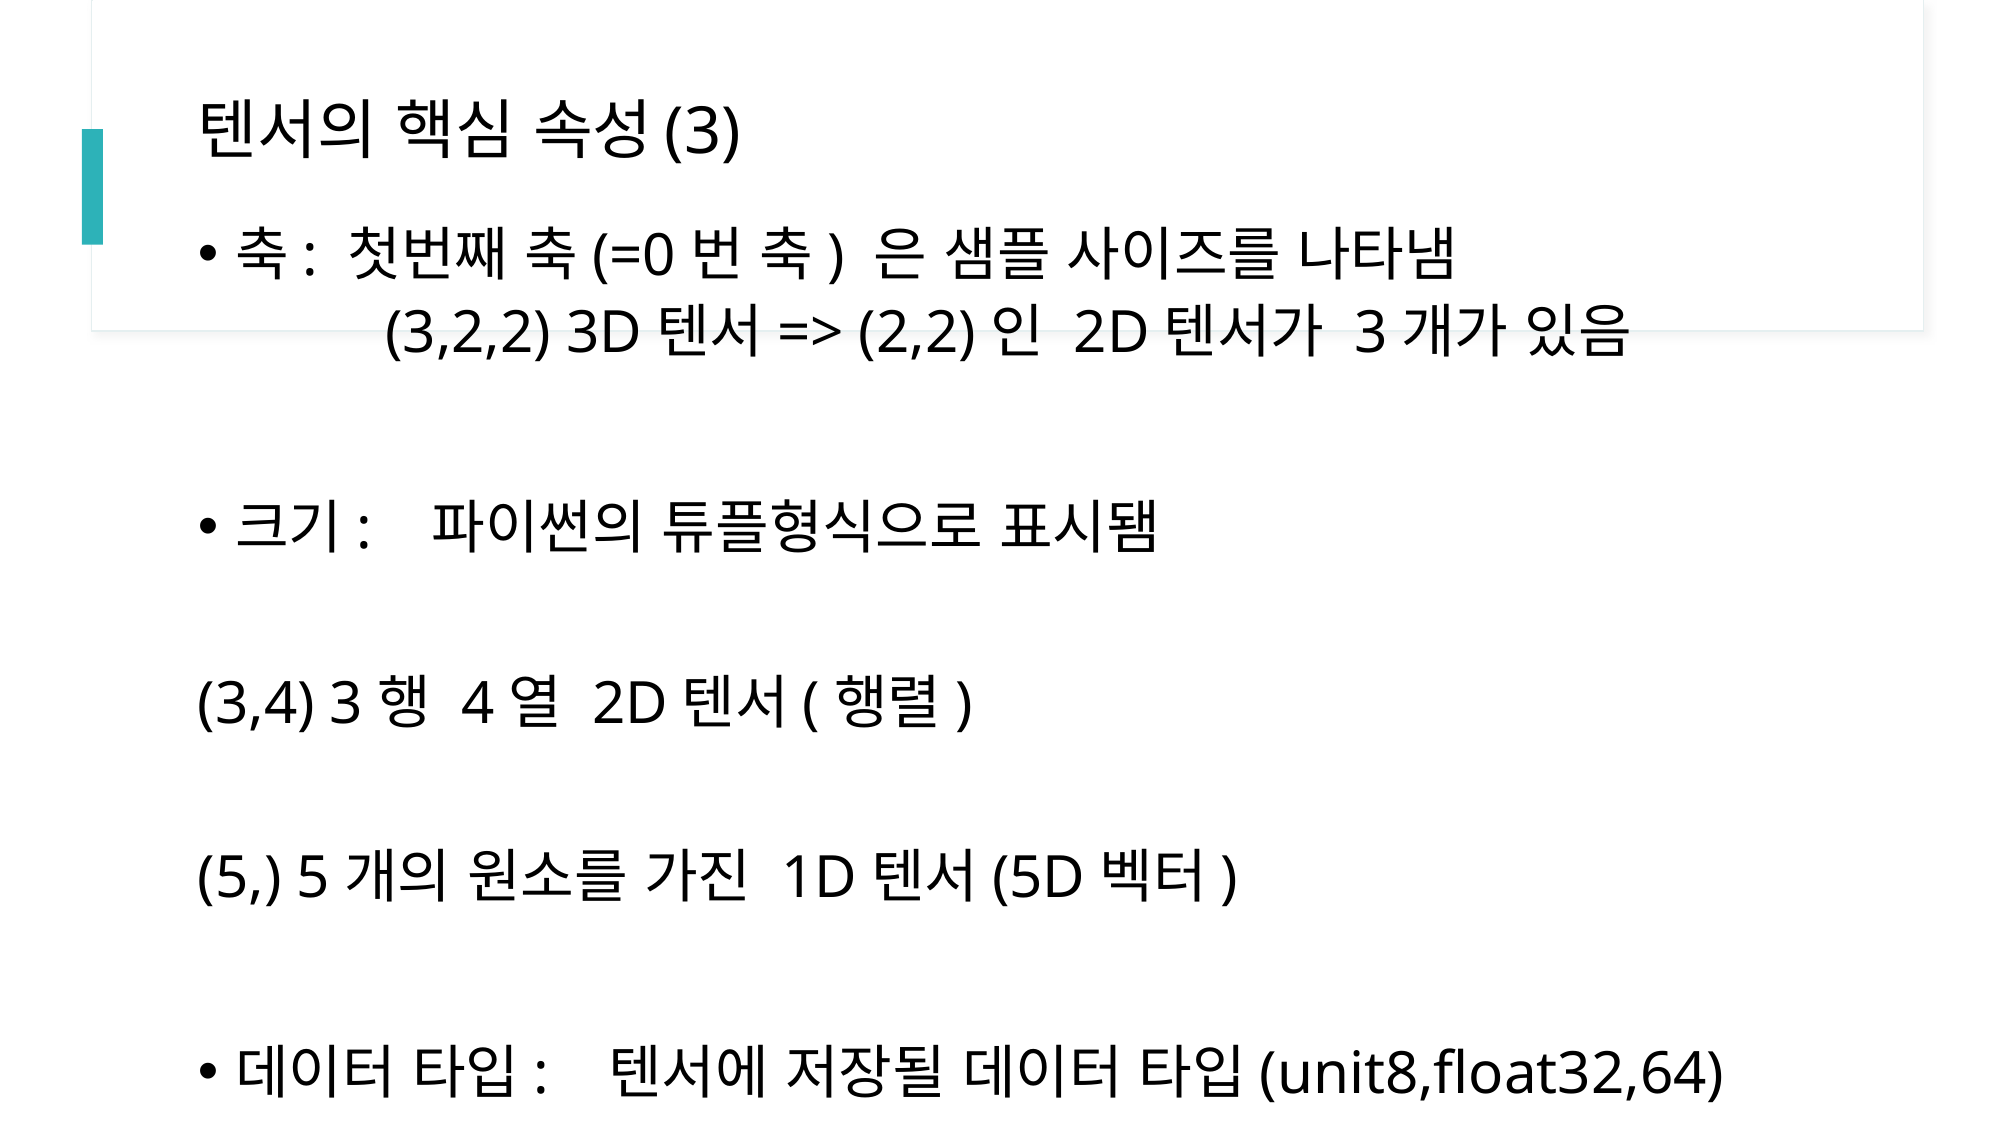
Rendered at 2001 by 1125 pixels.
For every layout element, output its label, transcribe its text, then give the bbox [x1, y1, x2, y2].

list 축: 첫번째 축(=0번 축) 은 샘플 사이즈를 나타냄 (3,2,2) 3D텐서=> (2,2)인 2D텐서가 3개가 있음 크기: 파이썬의 튜플형식으로 표시됌 (3,4) 3행 4열 2D텐서(행렬) (5,) 5개의 원소를 가진 1D텐서(5D벡터) 데이터 타입: 텐서에 저장될 데이터 타입(unit8,float32,64) [183, 203, 1851, 1013]
title 텐서의 핵심 속성(3) [183, 90, 1851, 176]
